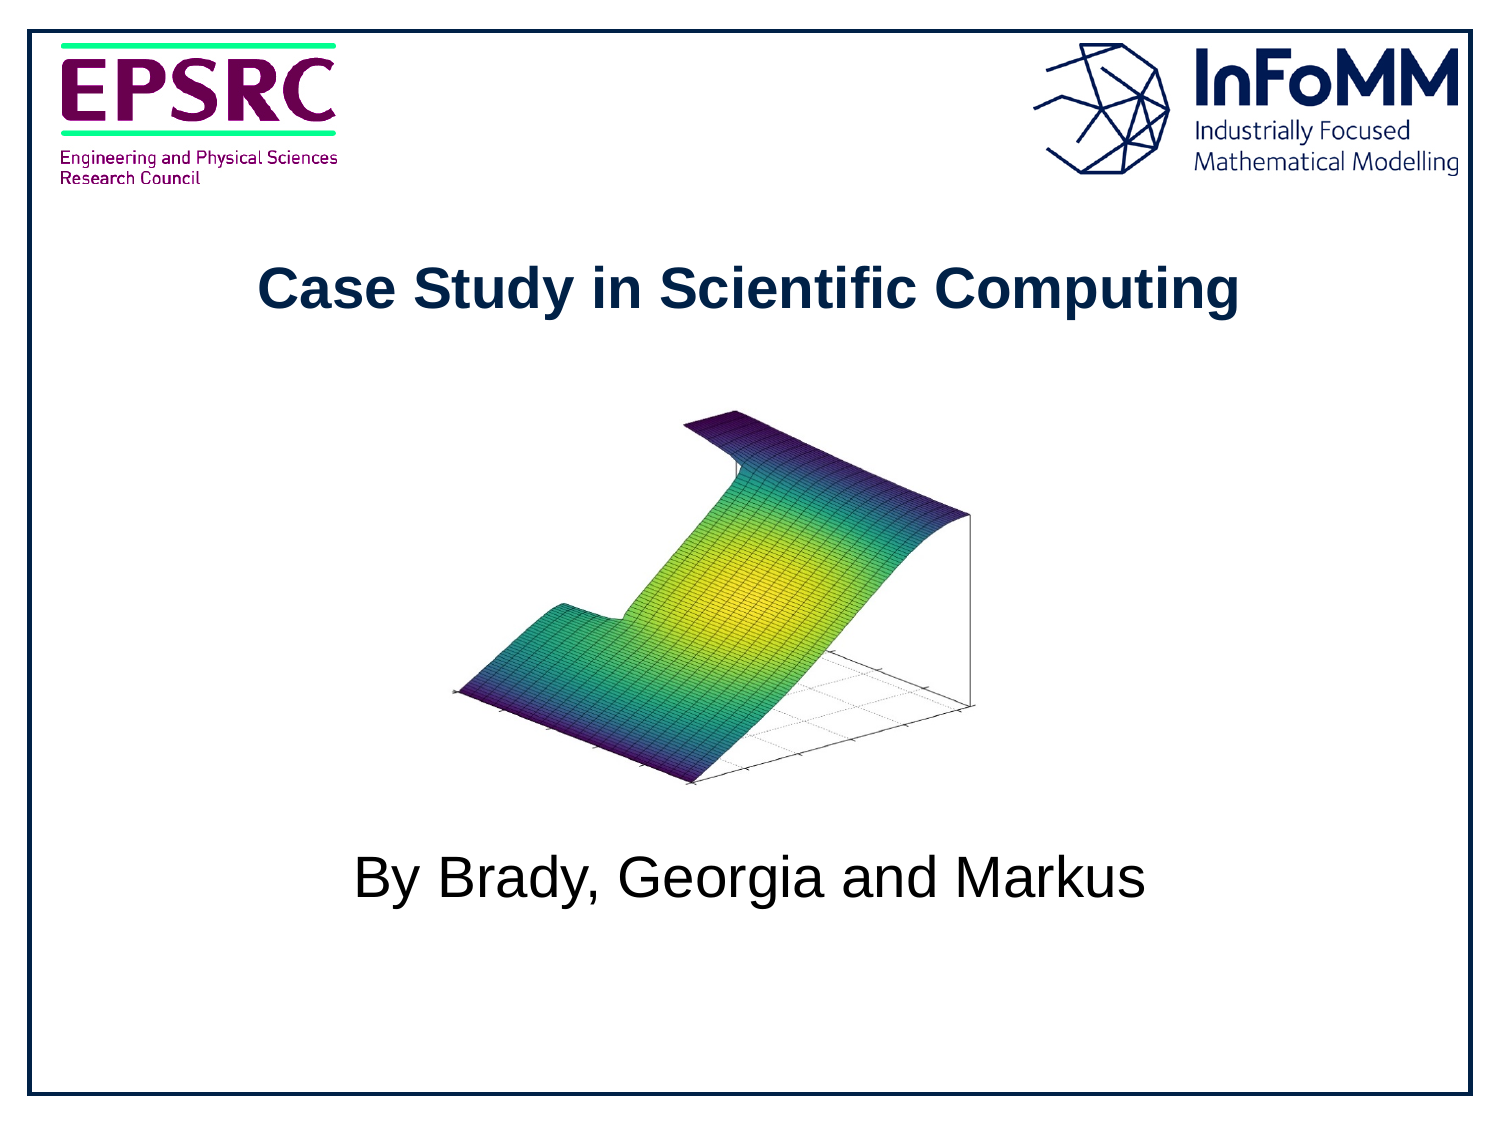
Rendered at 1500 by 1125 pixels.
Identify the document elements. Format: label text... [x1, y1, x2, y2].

picture [60, 43, 337, 185]
picture [1033, 43, 1459, 177]
text_box Case Study in Scientific Computing By Brady, Georgia and Markus [29, 30, 1471, 1094]
picture [383, 396, 1058, 819]
